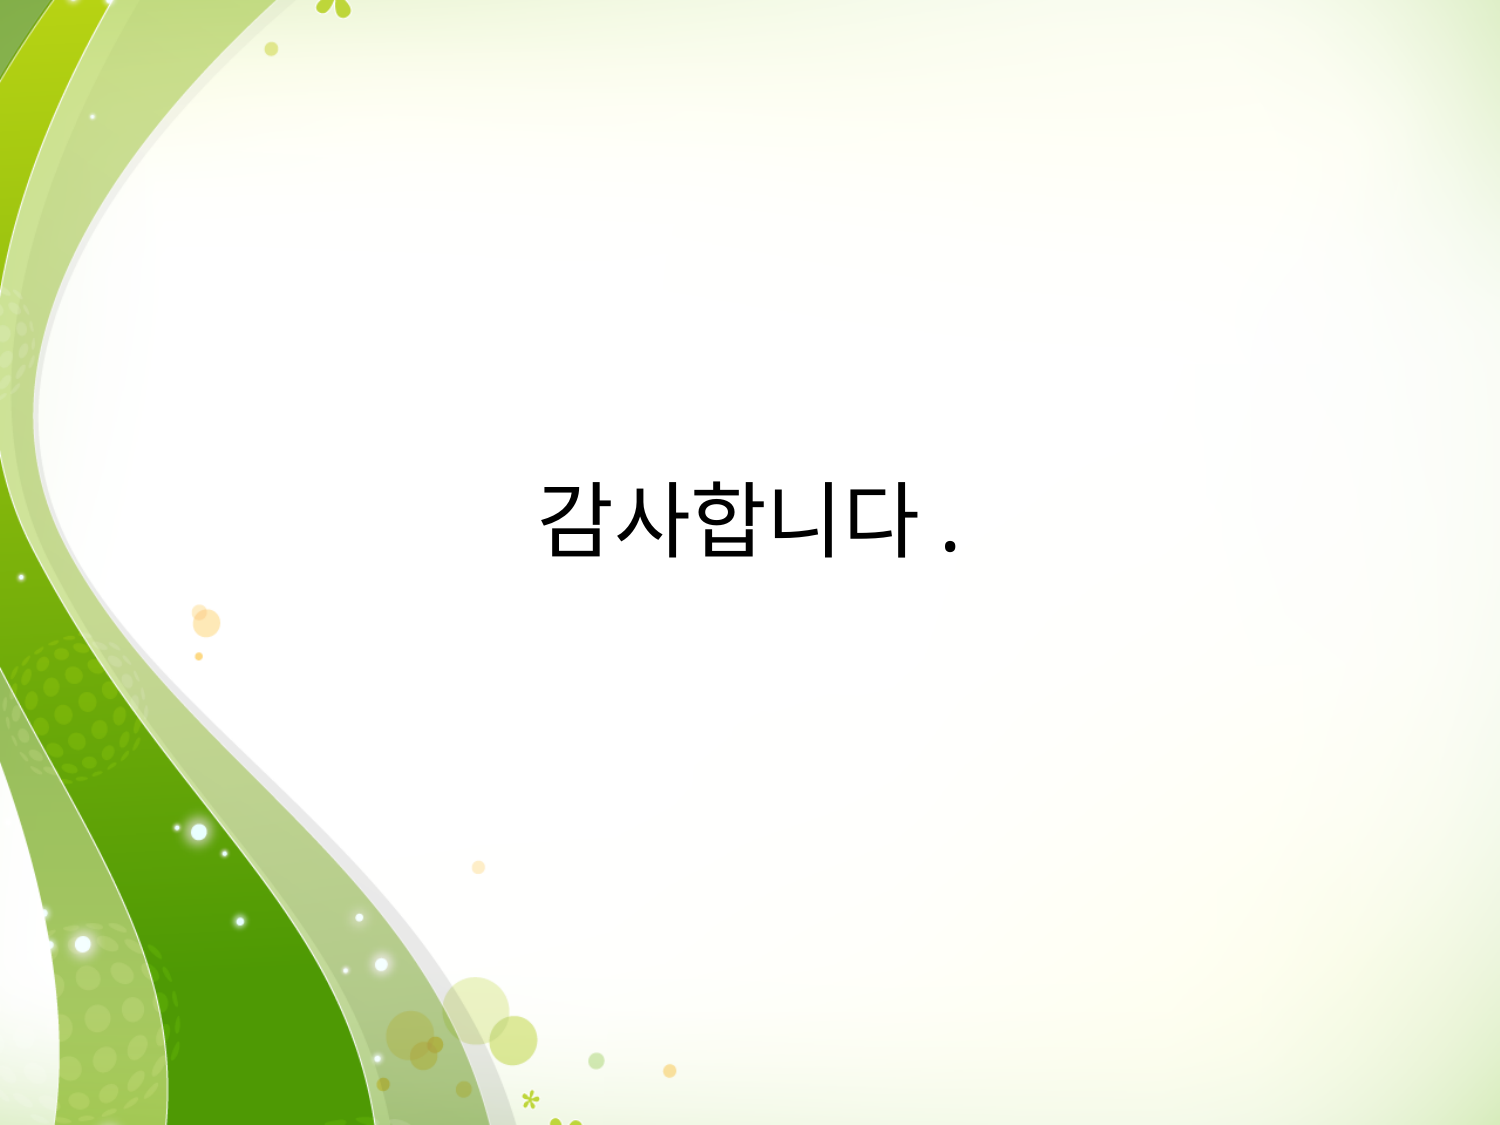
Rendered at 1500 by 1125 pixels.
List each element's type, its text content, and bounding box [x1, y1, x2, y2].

picture [0, 0, 1500, 1125]
title 감사합니다. [112, 397, 1388, 639]
